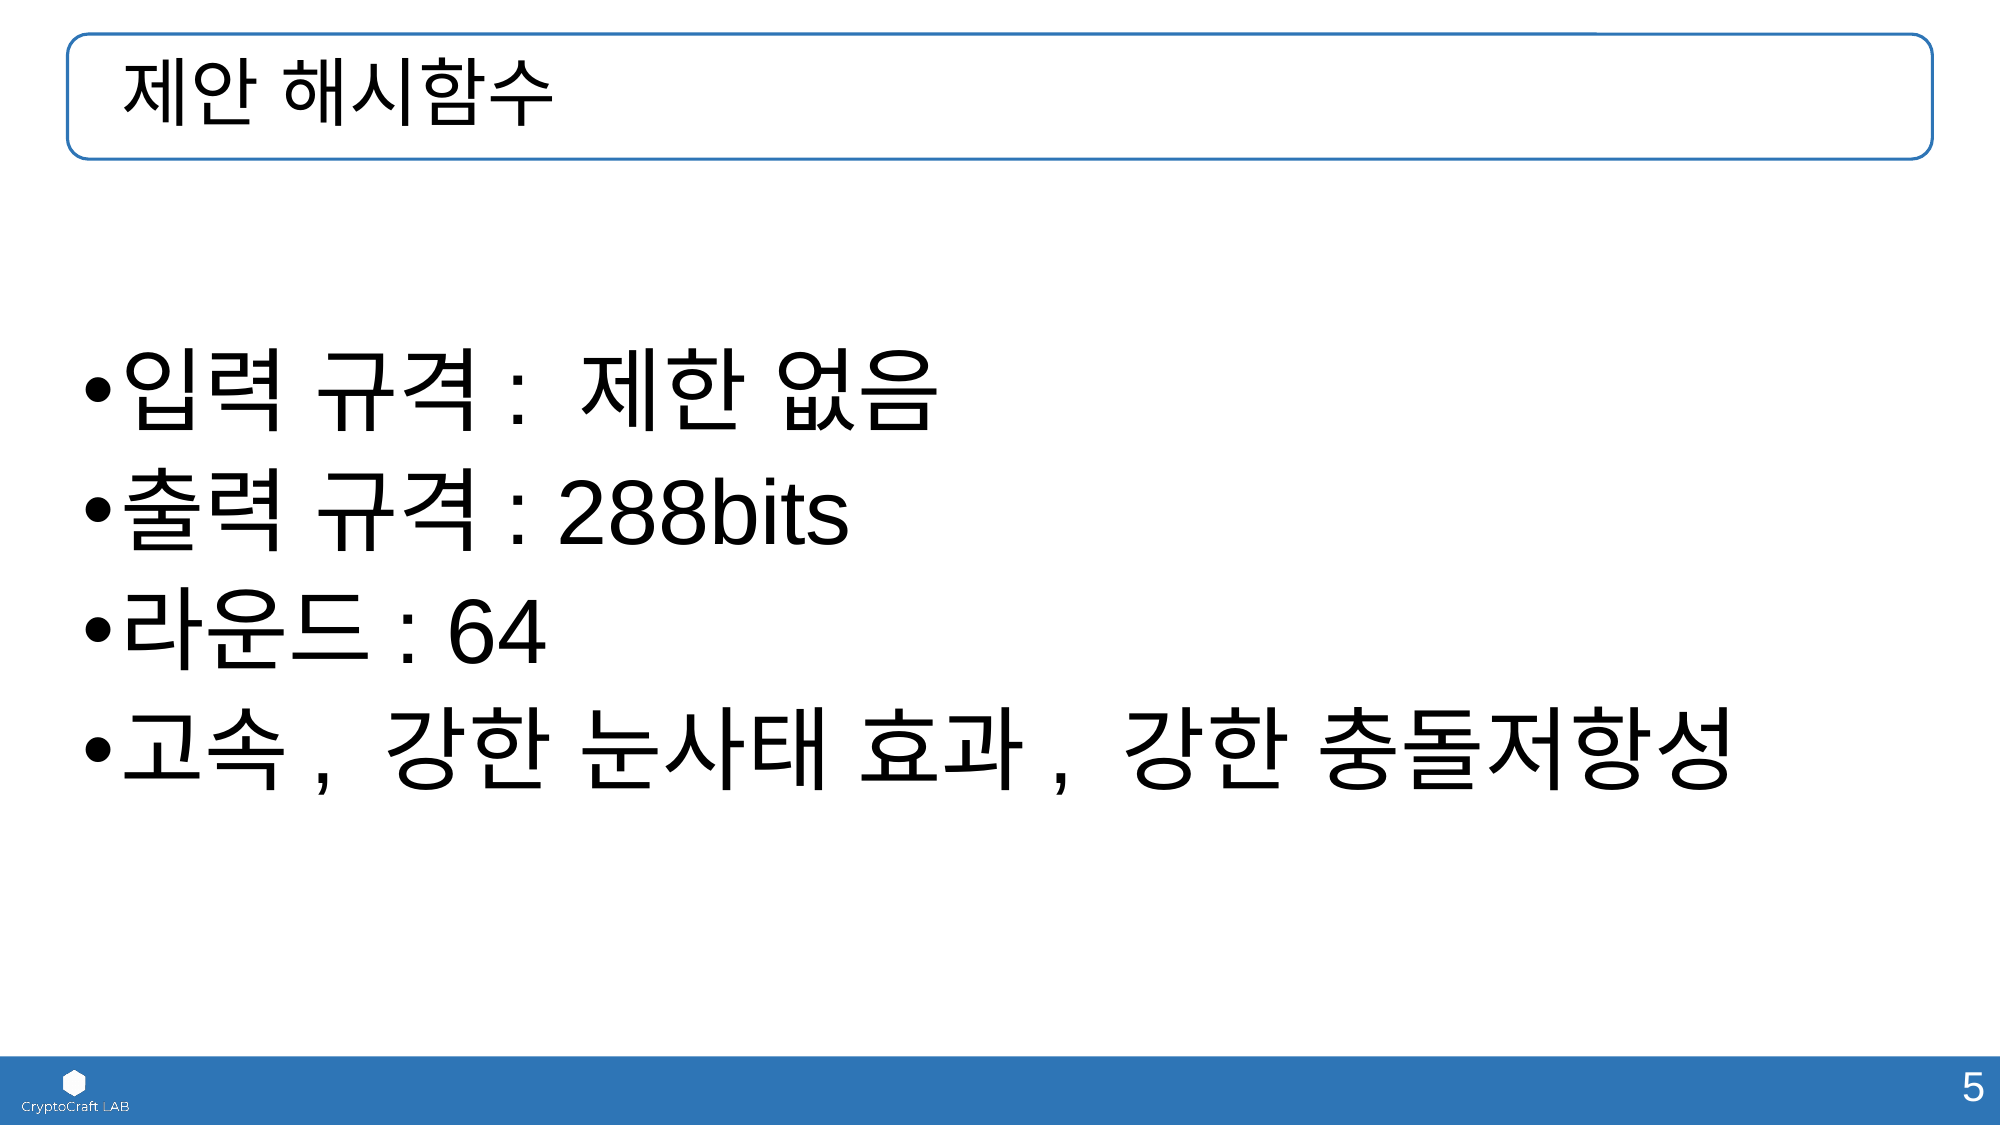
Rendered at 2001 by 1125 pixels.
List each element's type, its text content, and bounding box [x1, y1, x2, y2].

picture [13, 1061, 138, 1123]
title 제안 해시함수 [67, 34, 1933, 160]
list 입력 규격: 제한 없음 출력 규격: 288bits 라운드: 64 고속, 강한 눈사태 효과, 강한 충돌저항성 [67, 337, 1933, 869]
